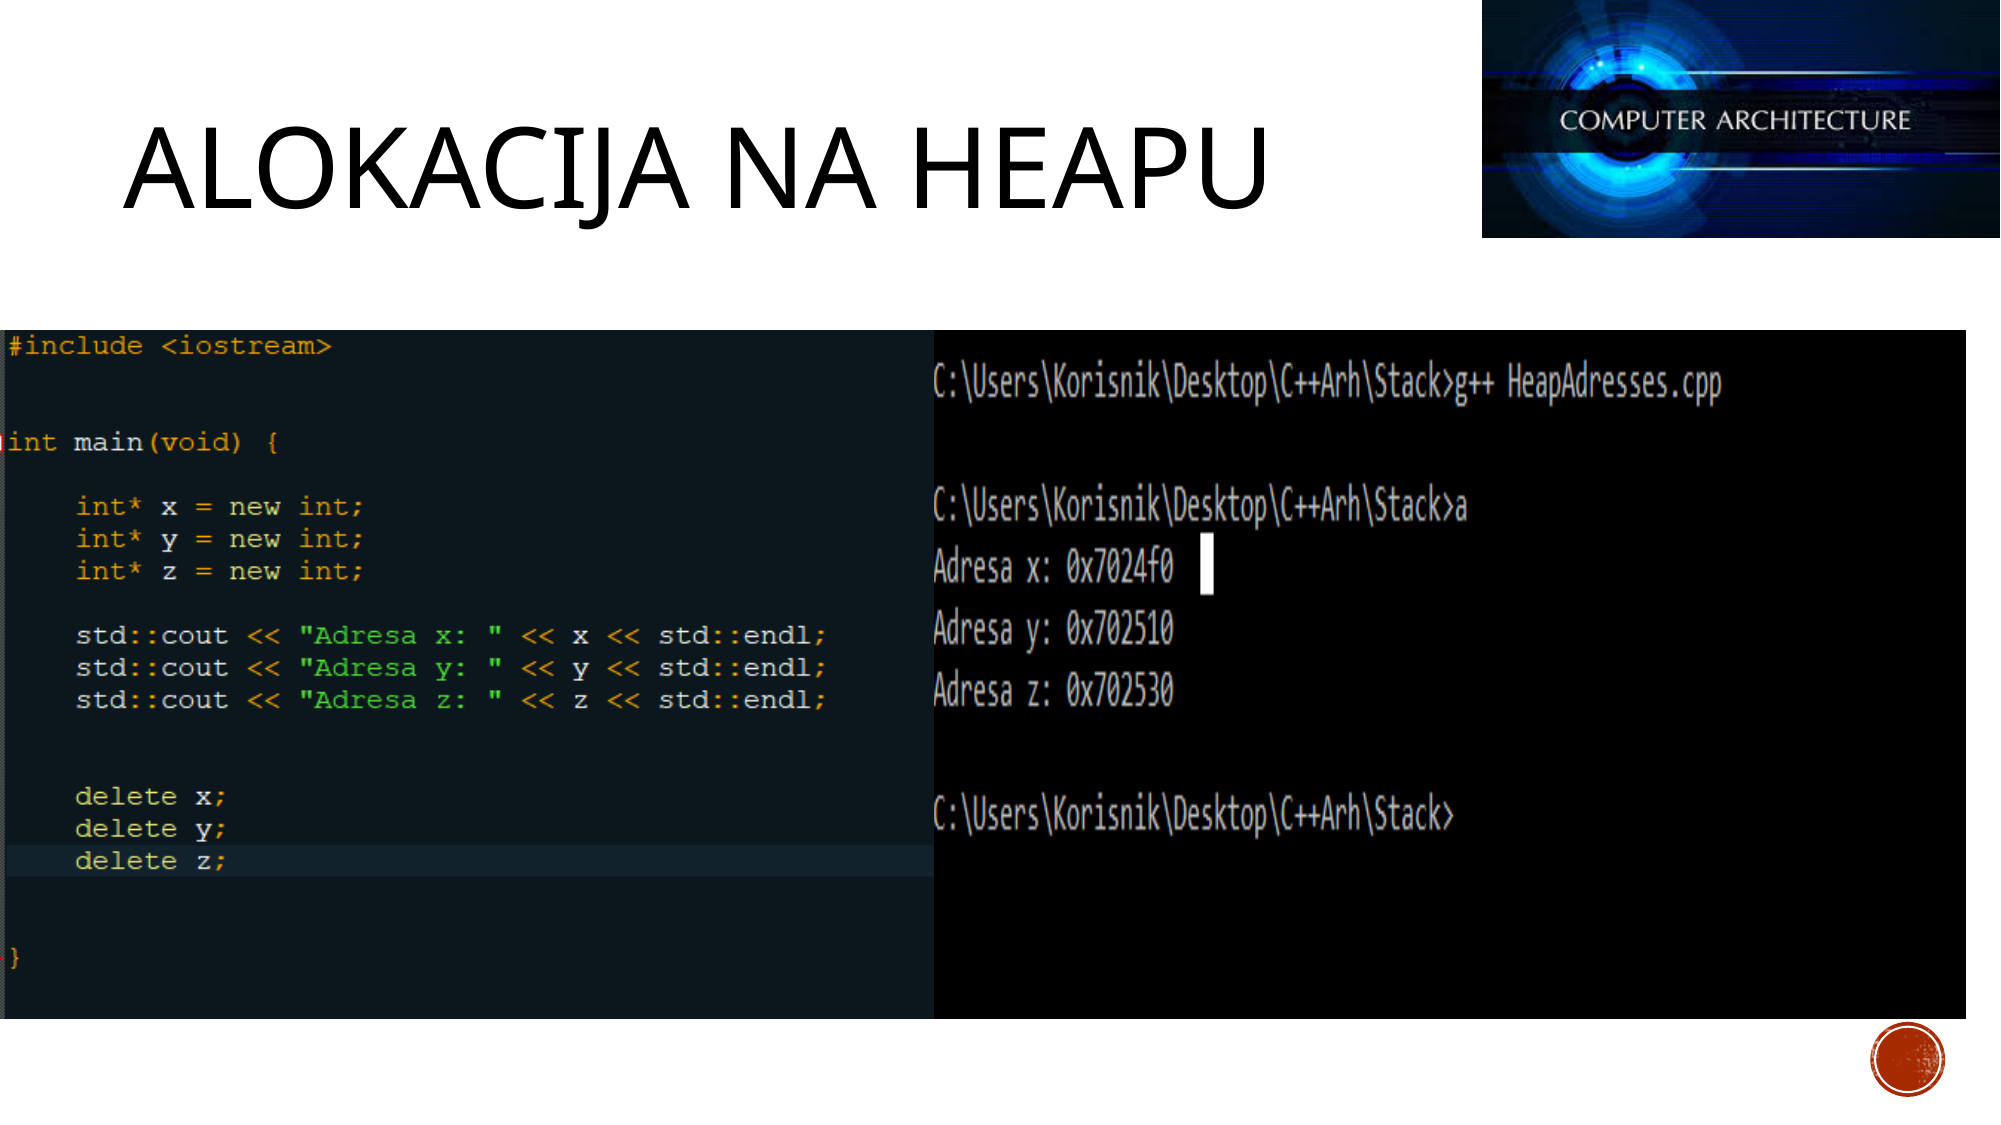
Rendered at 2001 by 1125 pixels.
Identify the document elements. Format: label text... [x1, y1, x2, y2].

title Alokacija na heapu [108, 40, 1759, 305]
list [3, 333, 931, 1017]
picture [1482, 0, 2000, 238]
picture [934, 330, 1966, 1019]
